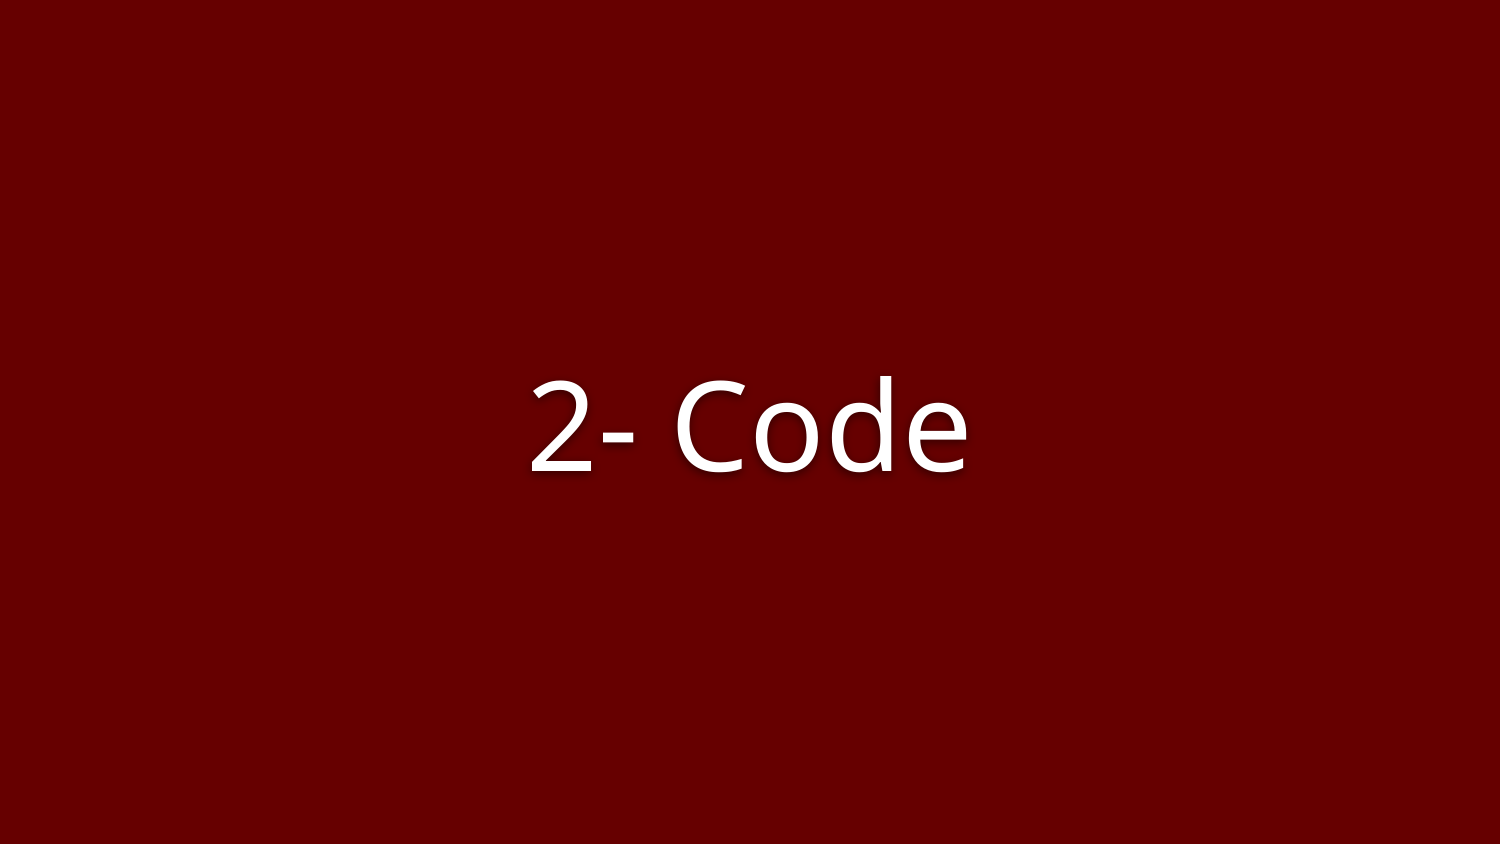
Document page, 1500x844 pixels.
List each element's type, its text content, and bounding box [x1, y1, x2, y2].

text_box 2- Code [0, 279, 1500, 564]
